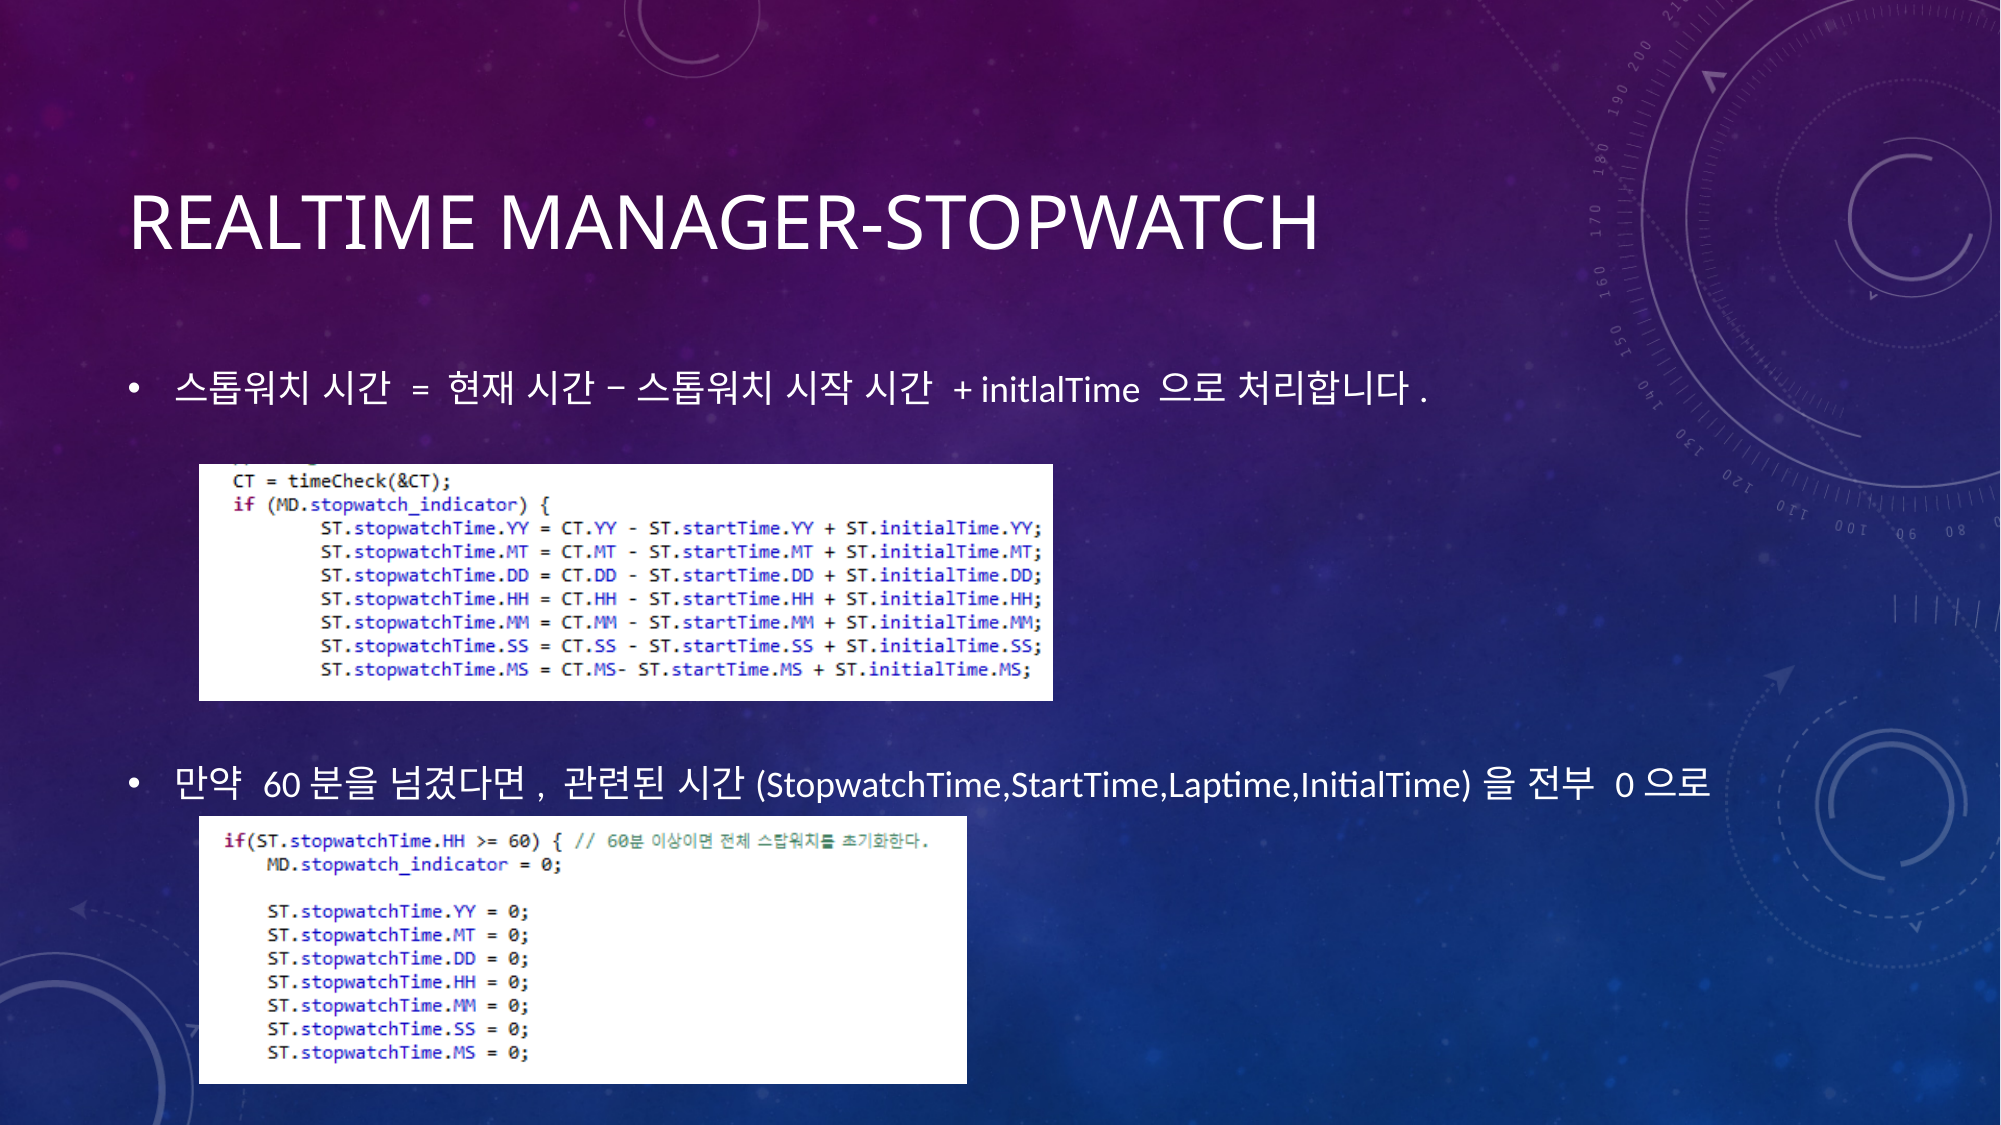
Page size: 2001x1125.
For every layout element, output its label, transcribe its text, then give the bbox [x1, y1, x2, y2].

picture [0, 0, 2001, 1125]
list 스톱워치 시간 = 현재 시간 – 스톱워치 시작 시간 + initlalTime 으로 처리합니다. 만약 60분을 넘겼다면, 관련된 시간(StopwatchTime,StartTime,Laptime,InitialTime)을 전부 0으로 [112, 351, 1775, 950]
title realtime manager-stopwatch [112, 99, 1775, 339]
